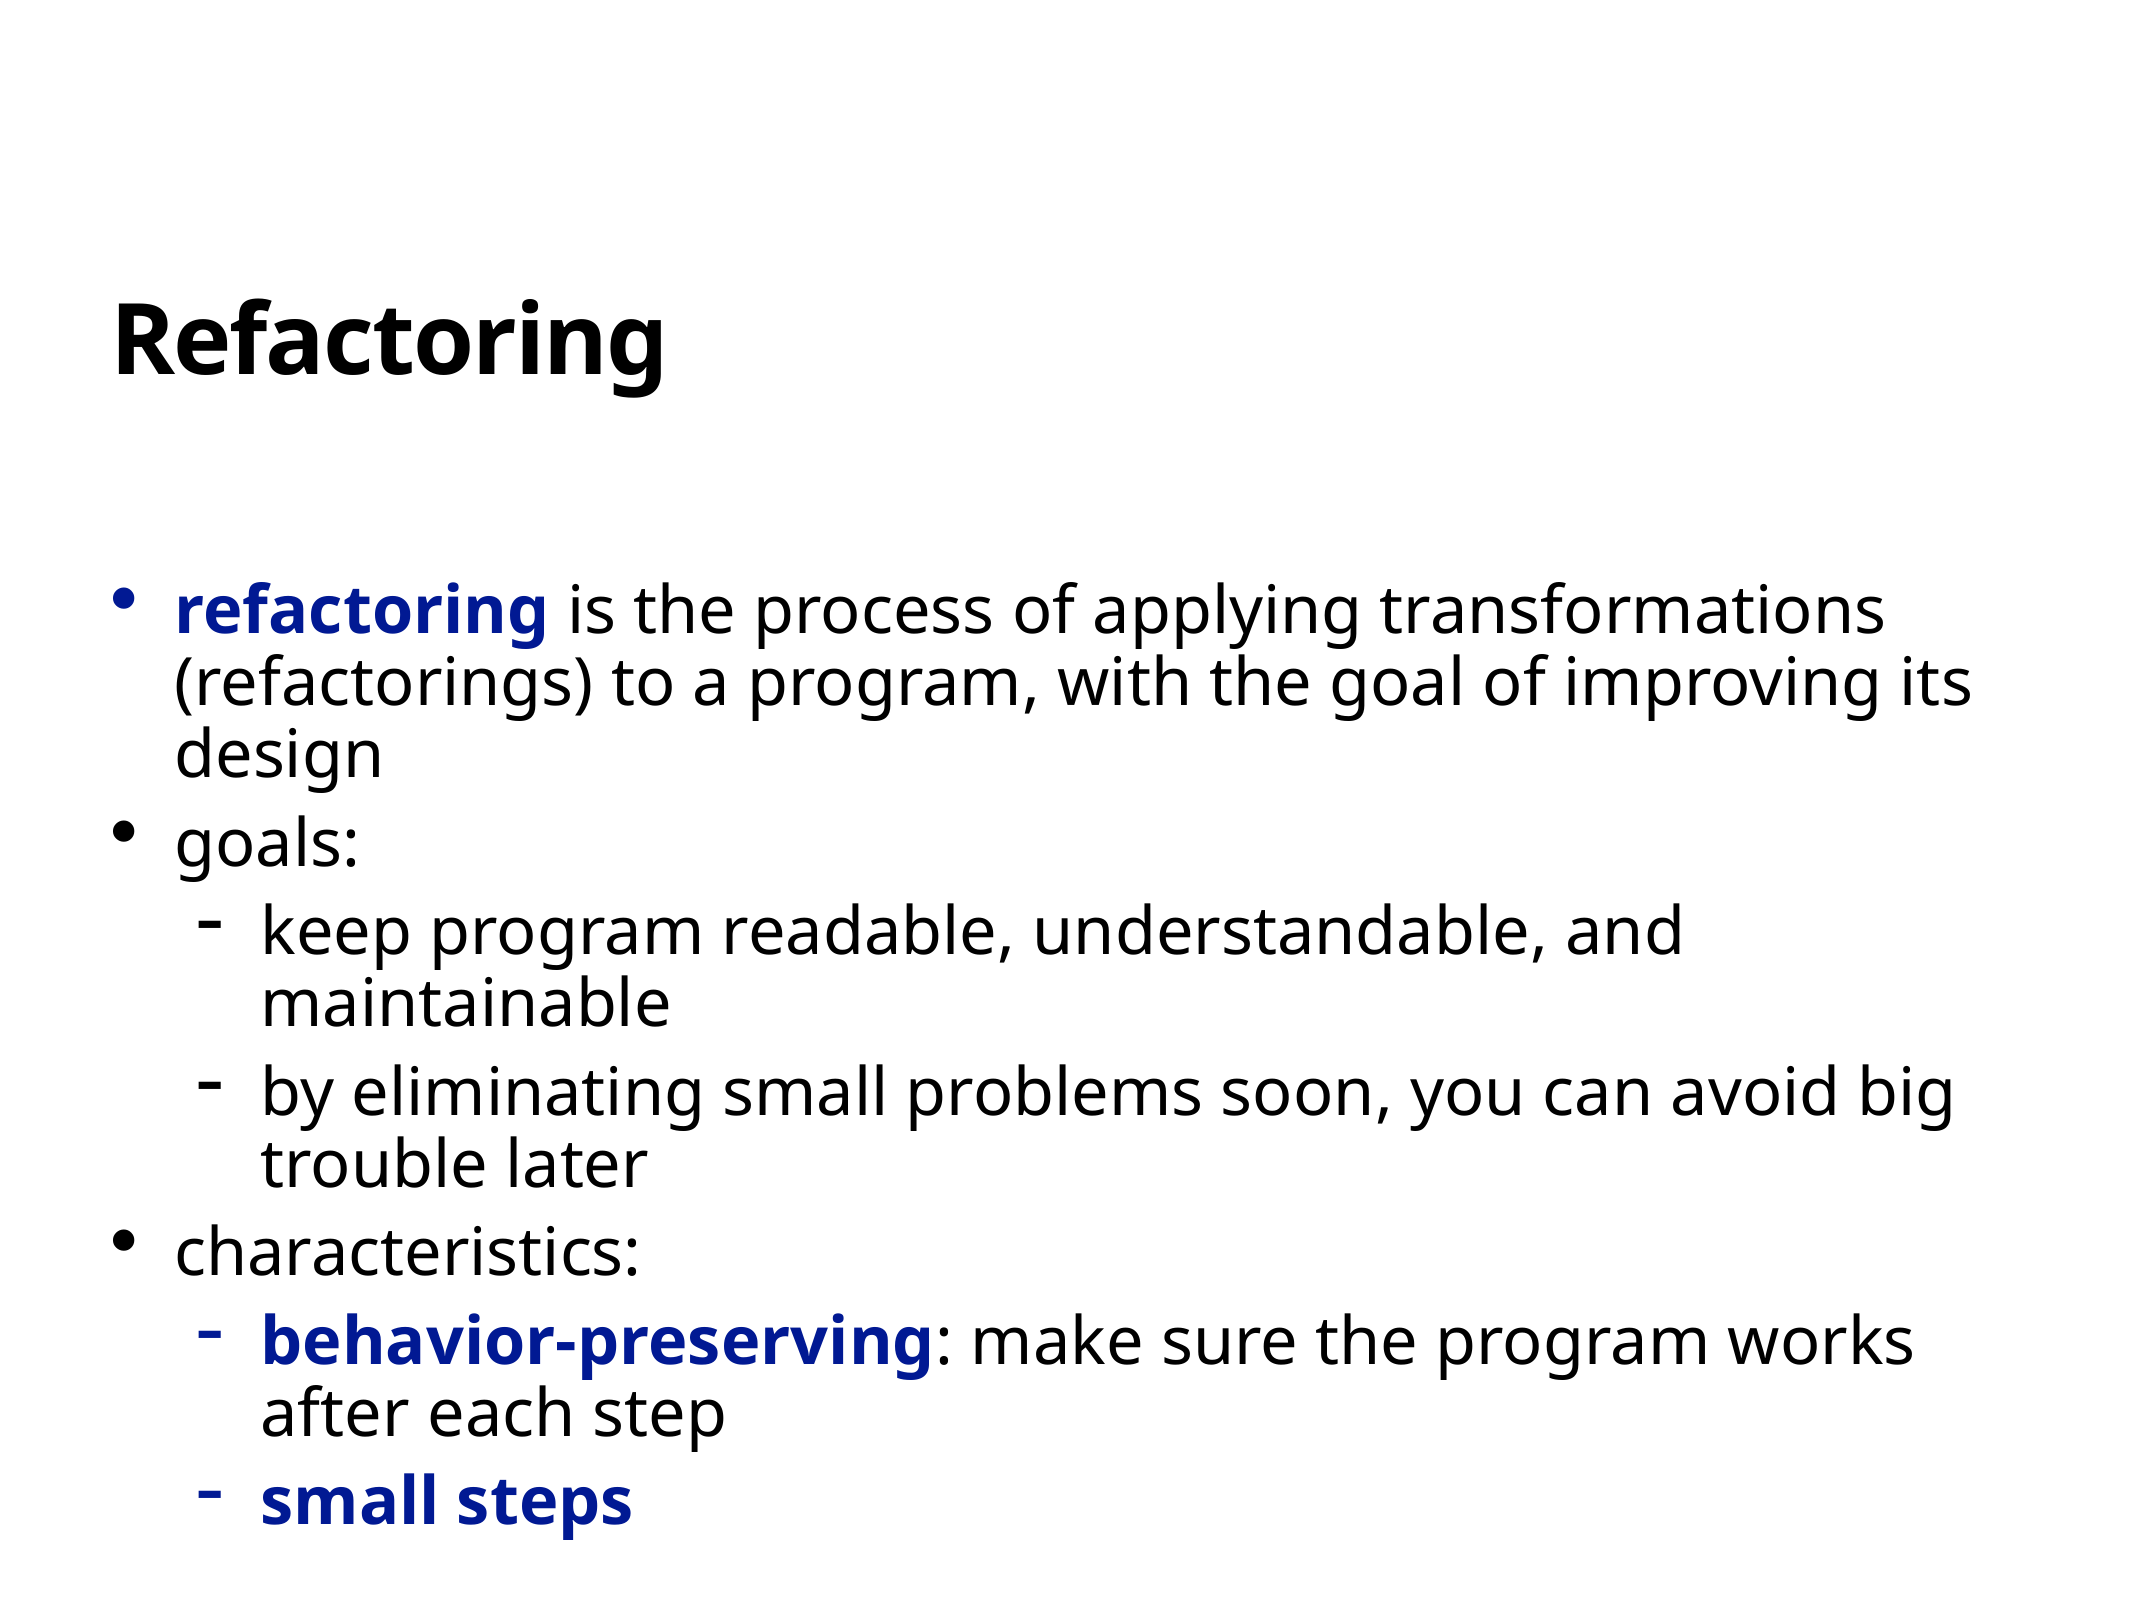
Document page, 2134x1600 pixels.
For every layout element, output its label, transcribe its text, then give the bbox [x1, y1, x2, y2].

list refactoring is the process of applying transformations (refactorings) to a program, with the goal of improving its design goals: keep program readable, understandable, and maintainable by eliminating small problems soon, you can avoid big trouble later characteristics: behavior-preserving: make sure the program works after each step small steps [105, 571, 2028, 1493]
title Refactoring [105, 294, 2028, 420]
